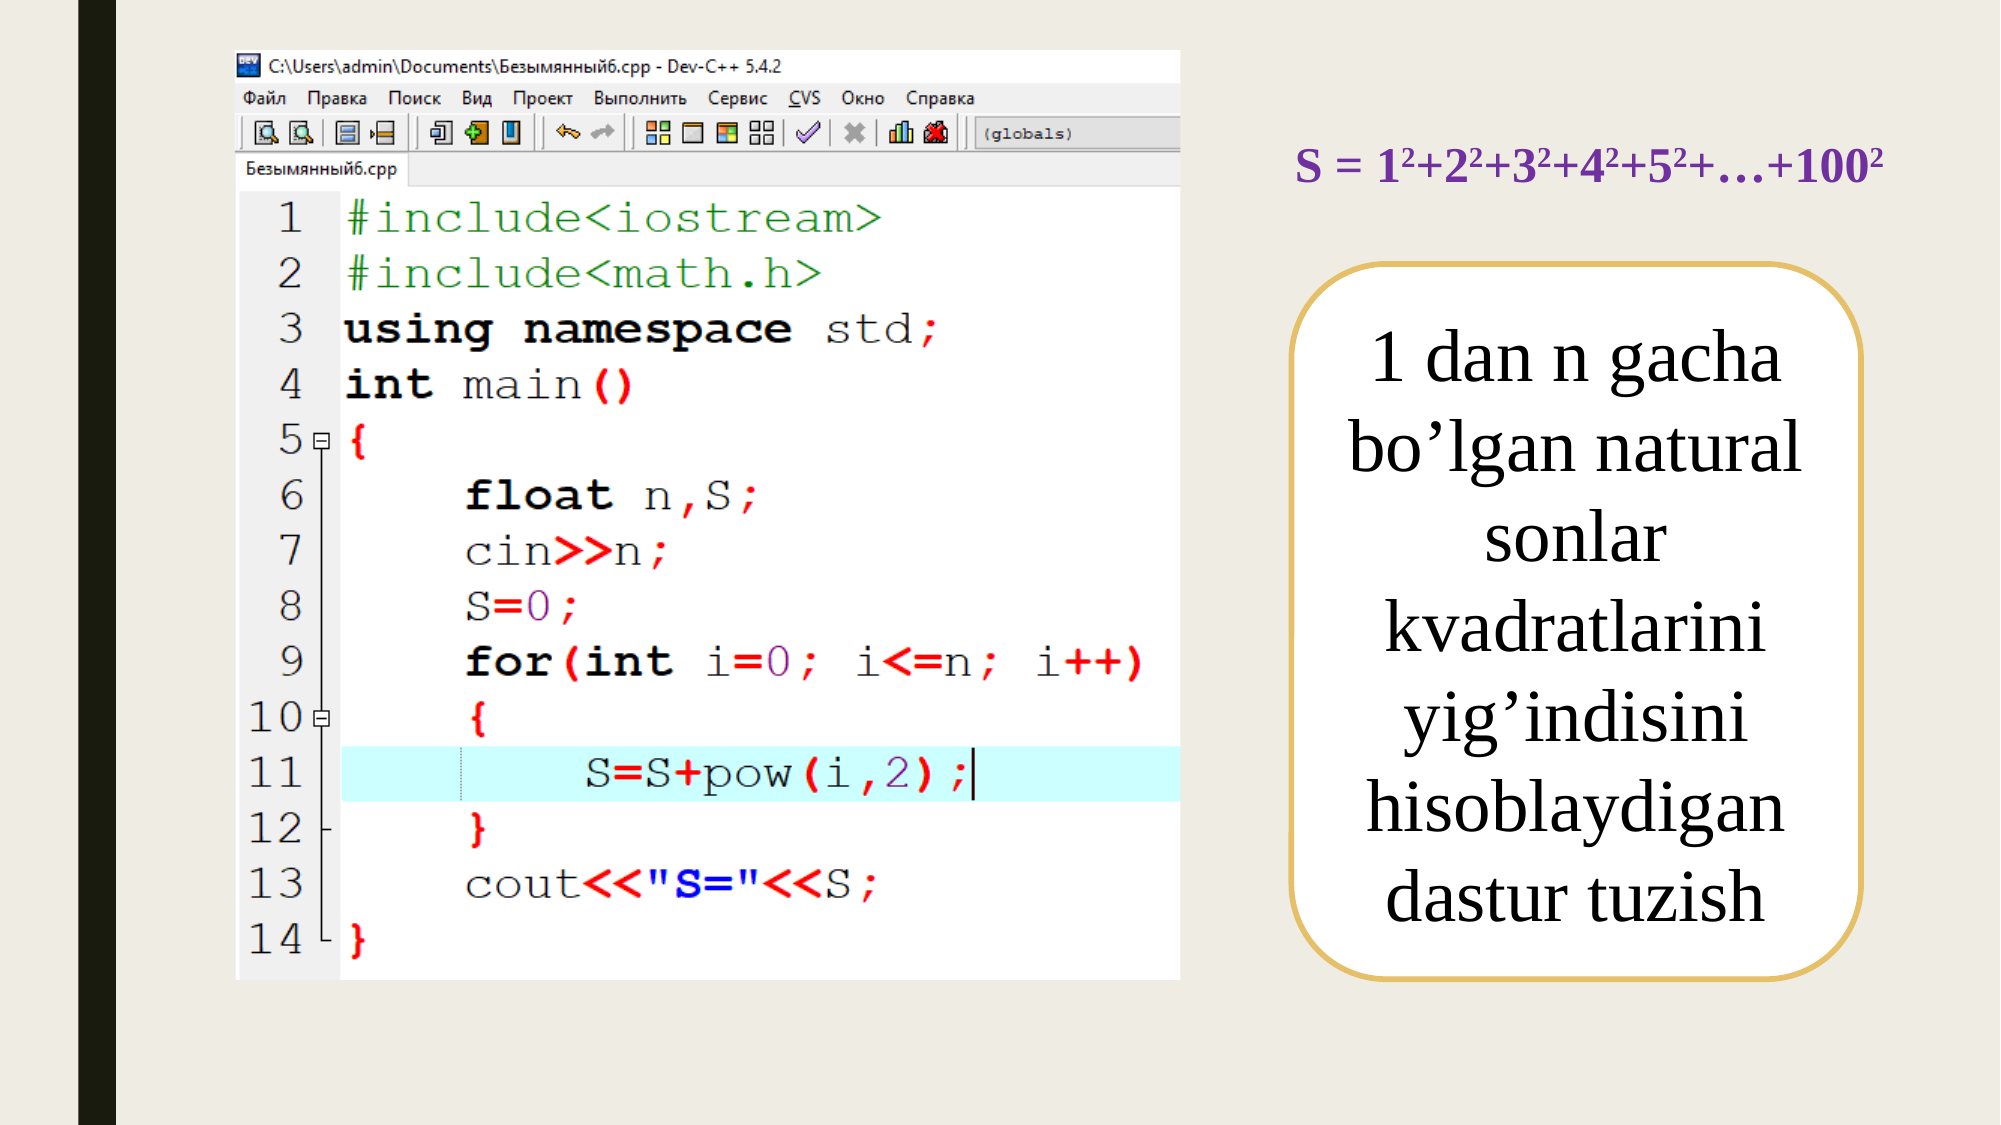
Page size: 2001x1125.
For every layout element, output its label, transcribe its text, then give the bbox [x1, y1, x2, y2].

text_box S = 12+22+32+42+52+…+1002 [1280, 121, 1900, 200]
text_box 1 dan n gacha bo’lgan natural sonlar kvadratlarini yig’indisini hisoblaydigan dastur tuzish [1288, 261, 1864, 983]
picture [234, 49, 1181, 980]
